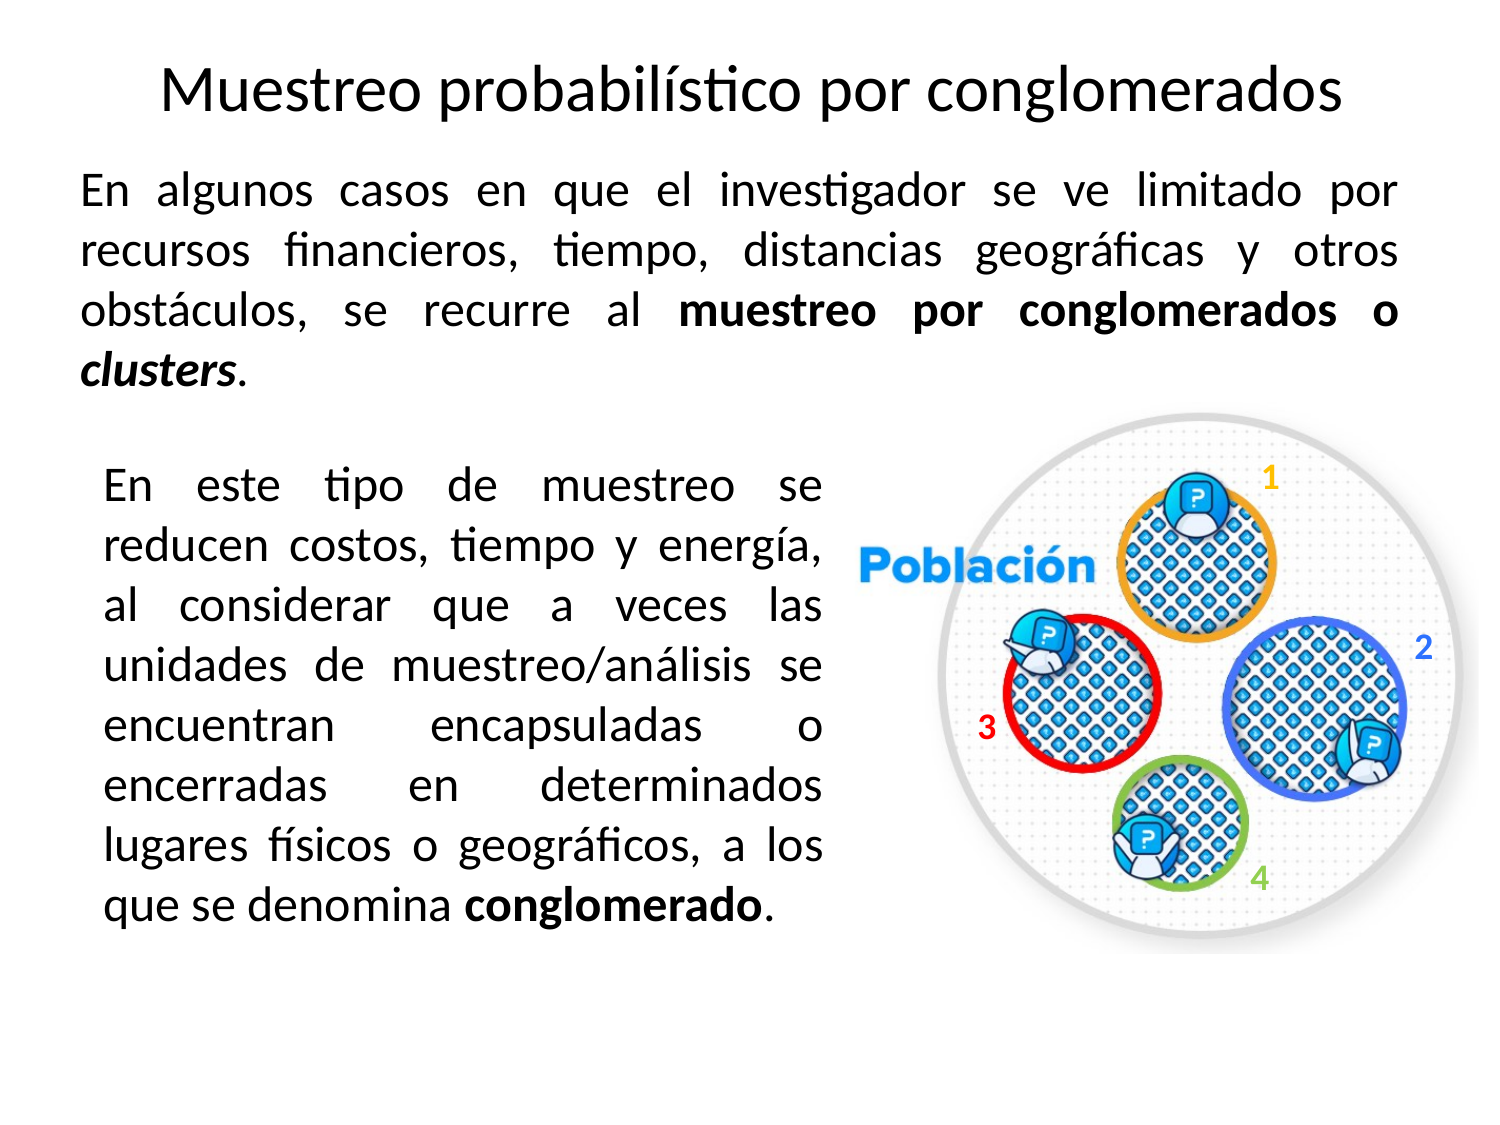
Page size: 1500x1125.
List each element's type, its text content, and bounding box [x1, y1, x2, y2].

picture [844, 395, 1479, 954]
list En algunos casos en que el investigador se ve limitado por recursos financieros, tiempo, distancias geográficas y otros obstáculos, se recurre al muestreo por conglomerados o clusters. [64, 149, 1415, 445]
title Muestreo probabilístico por conglomerados [76, 30, 1427, 139]
text_box En este tipo de muestreo se reducen costos, tiempo y energía, al considerar que a veces las unidades de muestreo/análisis se encuentran encapsuladas o encerradas en determinados lugares físicos o geográficos, a los que se denomina conglomerado. [88, 444, 839, 940]
